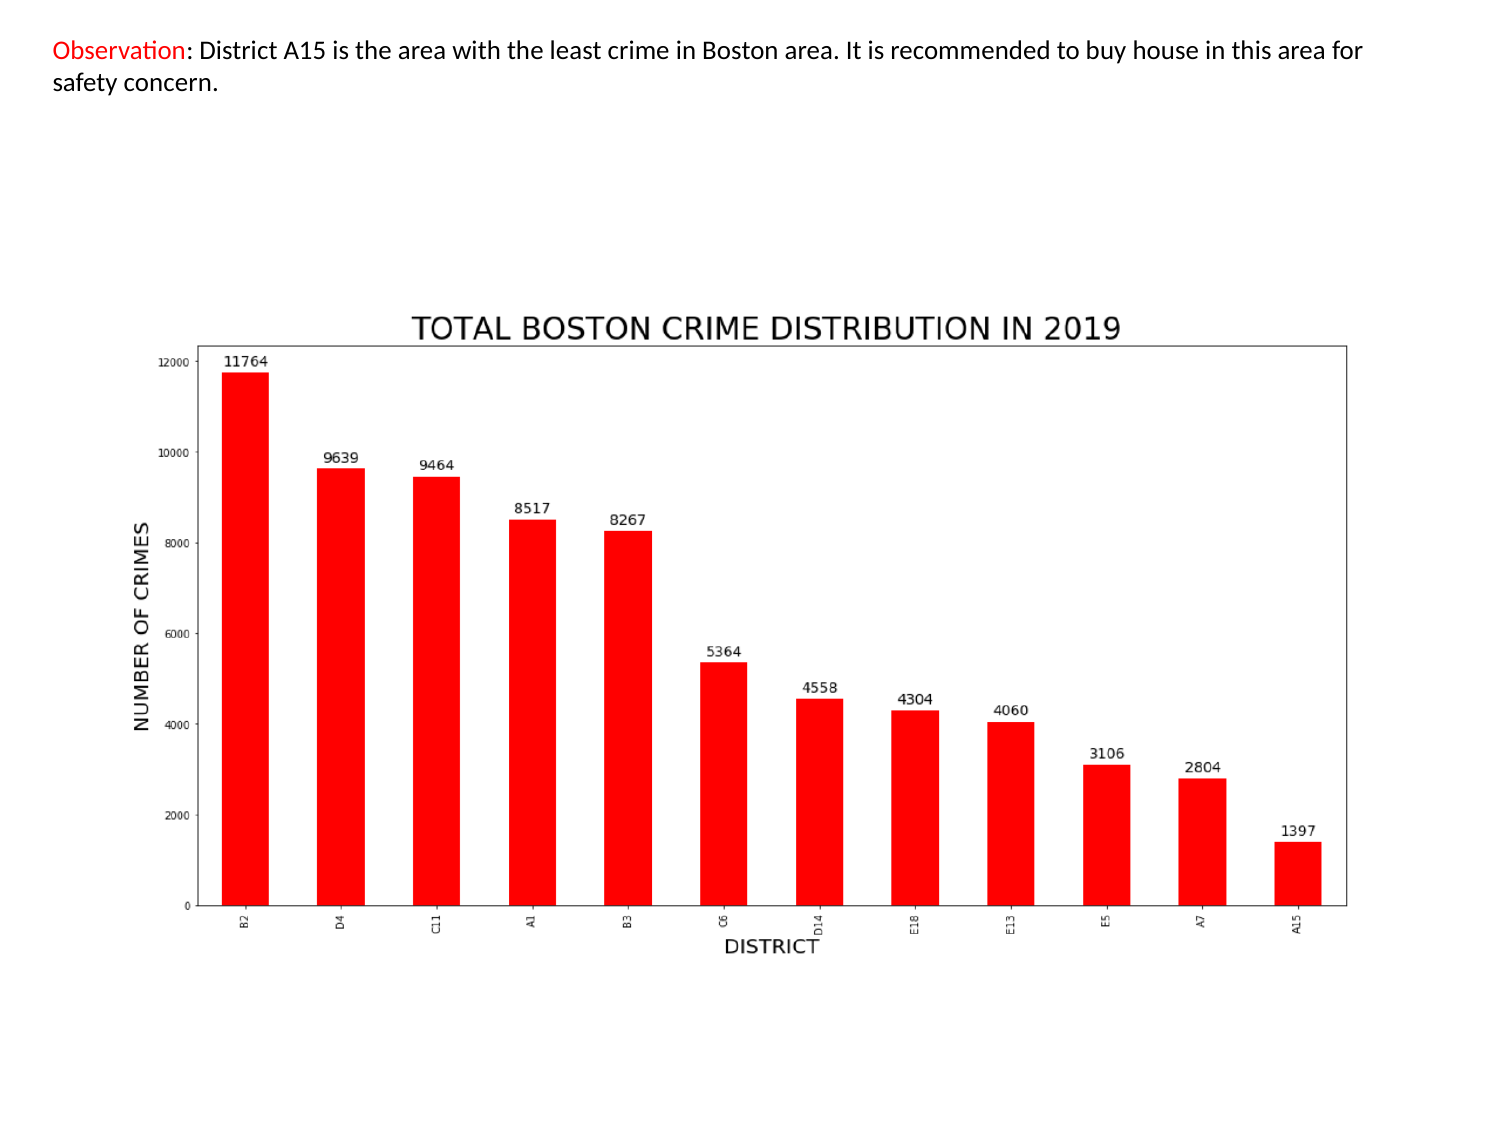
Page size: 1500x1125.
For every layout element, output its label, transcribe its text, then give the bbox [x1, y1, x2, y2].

title Observation: District A15 is the area with the least crime in Boston area. It is recommended to buy house in this area for safety concern. [37, 24, 1388, 105]
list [121, 300, 1379, 967]
